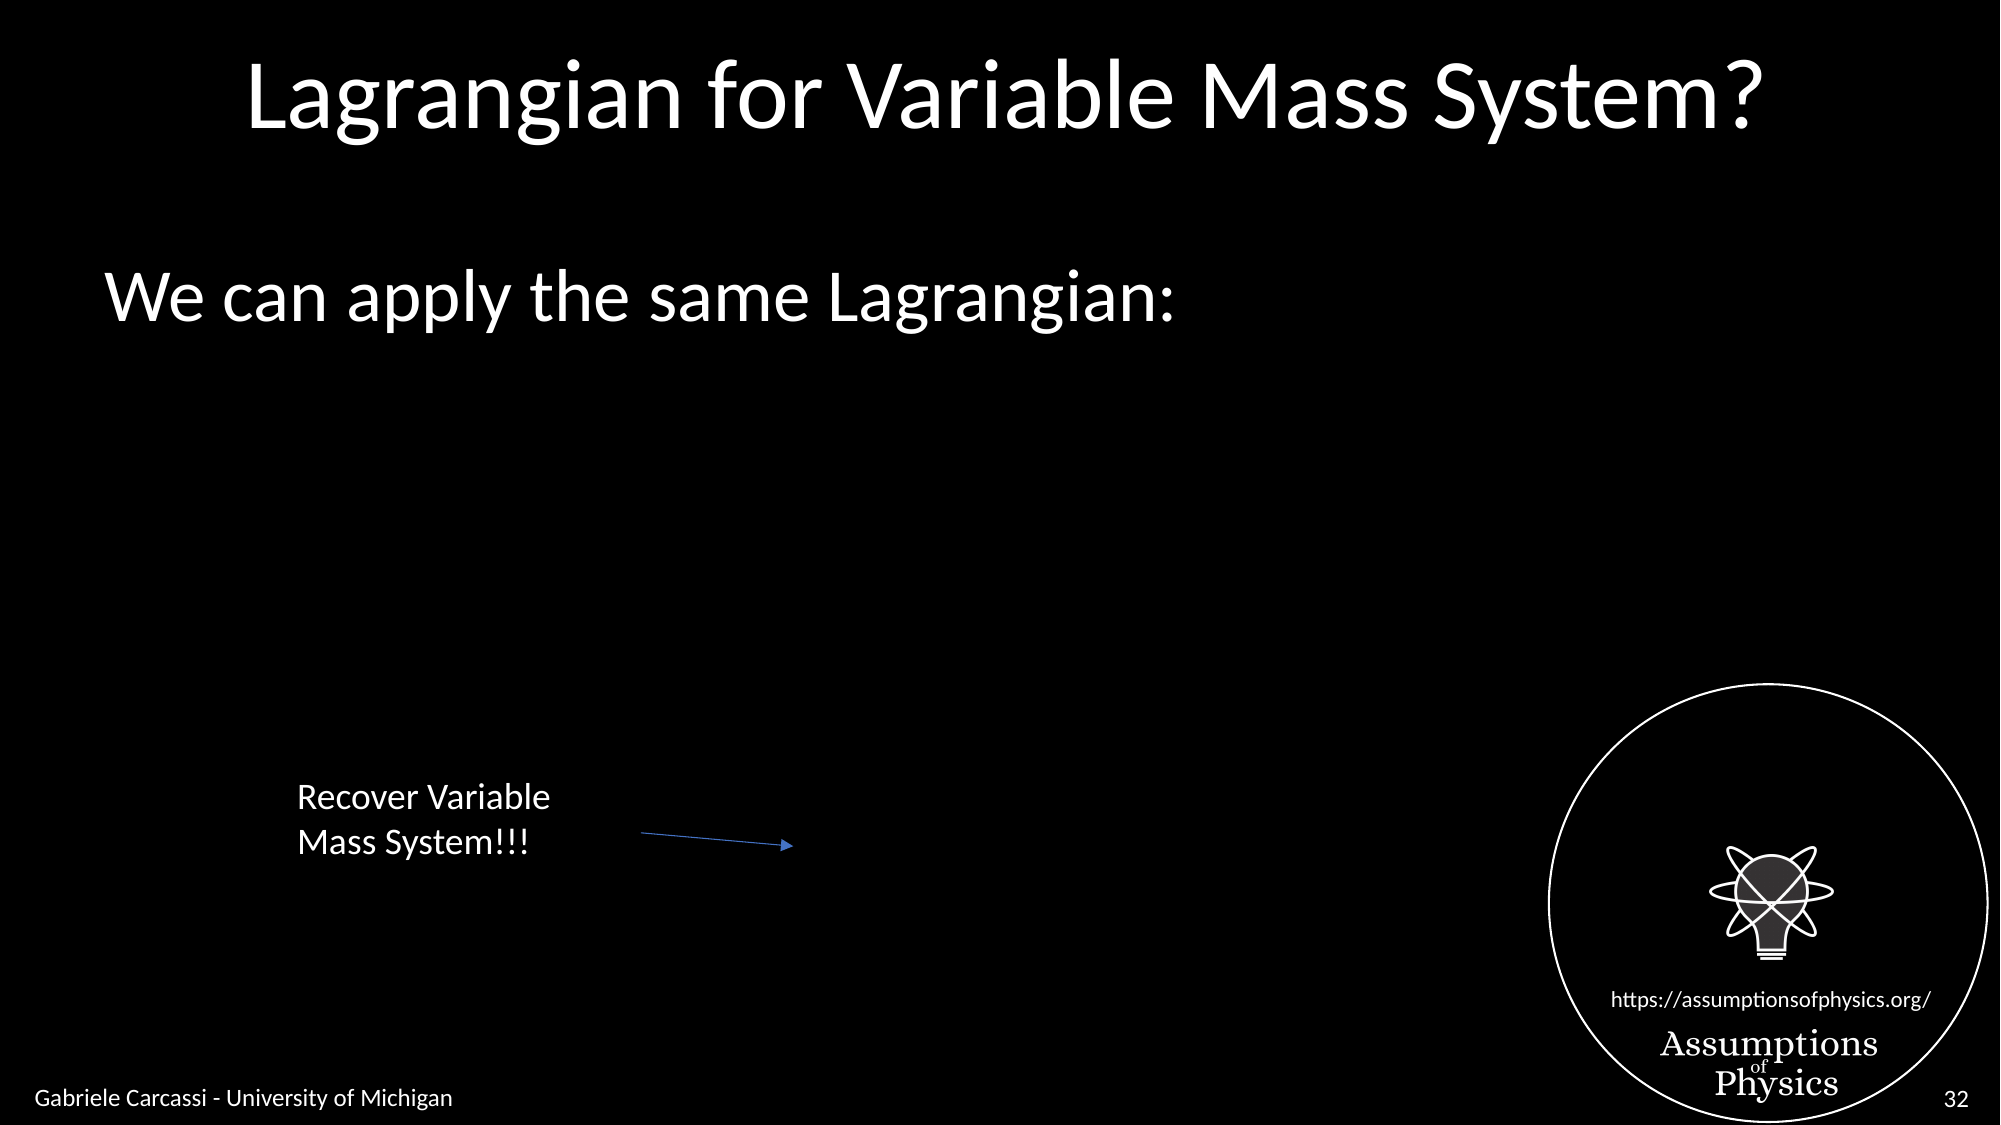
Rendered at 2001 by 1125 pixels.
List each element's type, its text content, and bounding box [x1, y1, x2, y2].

text_box We can apply the same Lagrangian: [90, 239, 1194, 344]
slide_number 32 [1893, 1078, 1985, 1116]
picture [1660, 1029, 1877, 1103]
text_box Lagrangian for Variable Mass System? [14, 20, 2000, 156]
text_box Recover Variable Mass System!!! [282, 765, 623, 870]
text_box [640, 832, 794, 847]
picture [1709, 846, 1834, 960]
footer Gabriele Carcassi - University of Michigan [19, 1077, 999, 1116]
